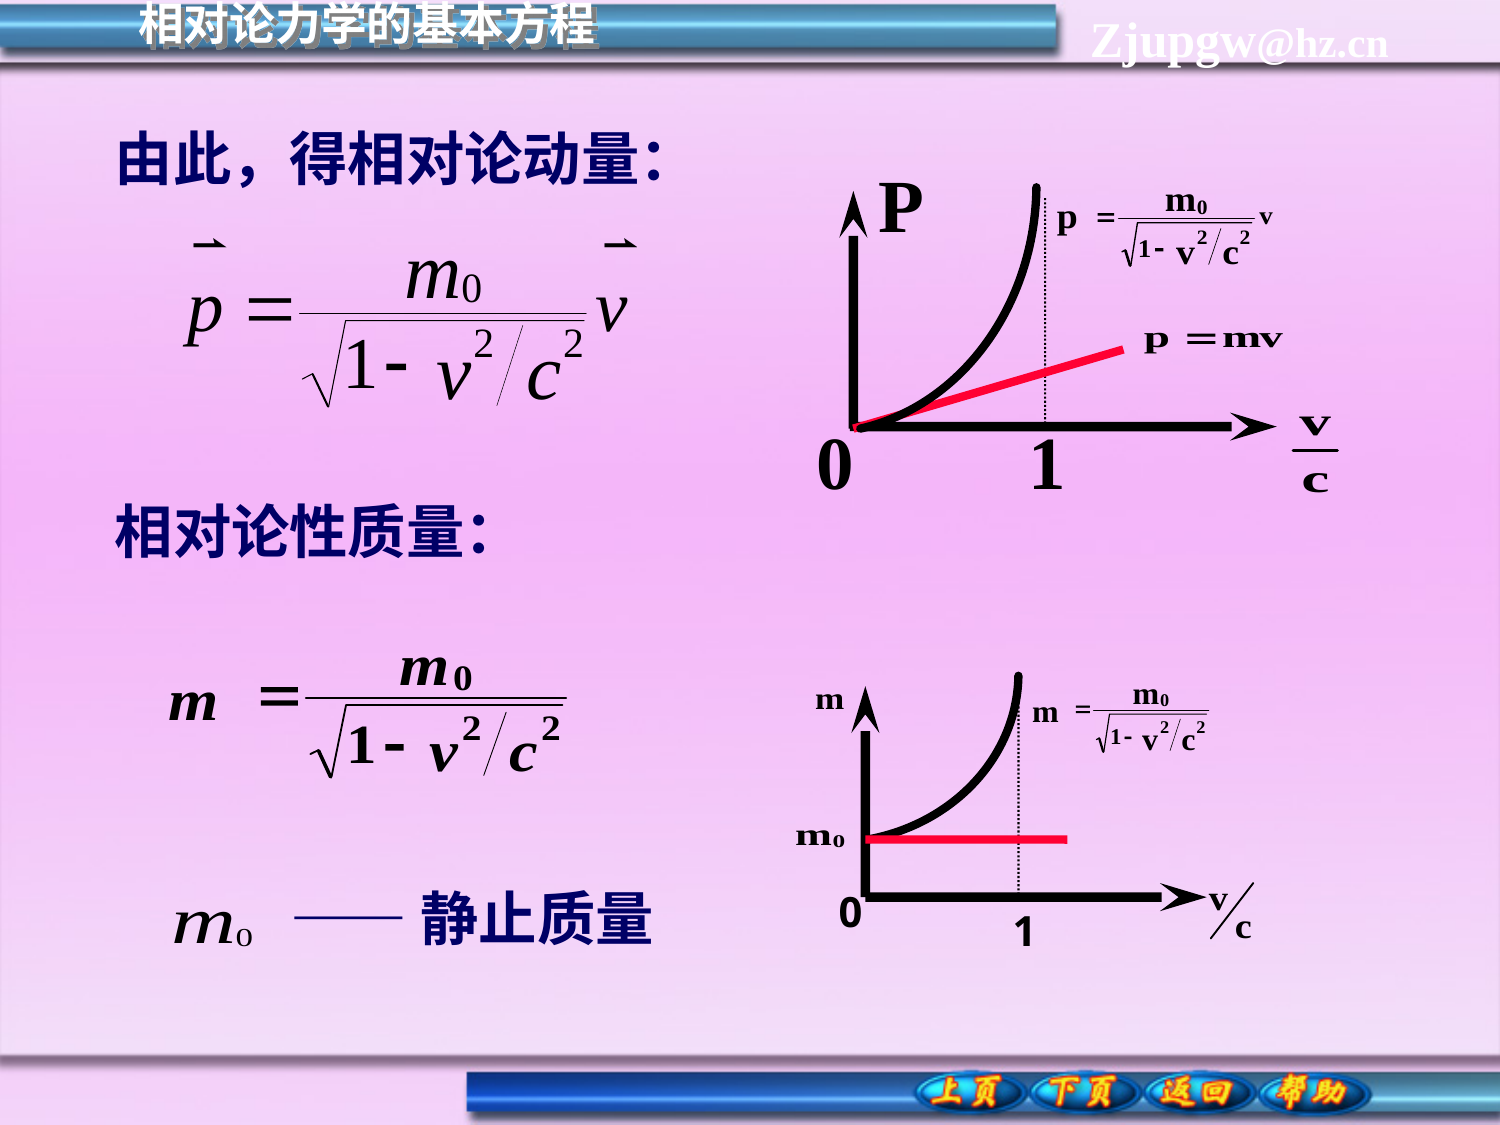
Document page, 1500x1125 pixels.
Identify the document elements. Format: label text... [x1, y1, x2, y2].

text_box 由此，得相对论动量： [99, 114, 888, 200]
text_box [174, 224, 637, 413]
picture [0, 0, 1500, 1125]
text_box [789, 673, 1263, 963]
text_box 相对论力学的基本方程 [123, 0, 611, 58]
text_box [162, 624, 576, 788]
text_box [162, 874, 676, 961]
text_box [800, 149, 1351, 513]
text_box 相对论性质量： [99, 487, 675, 573]
